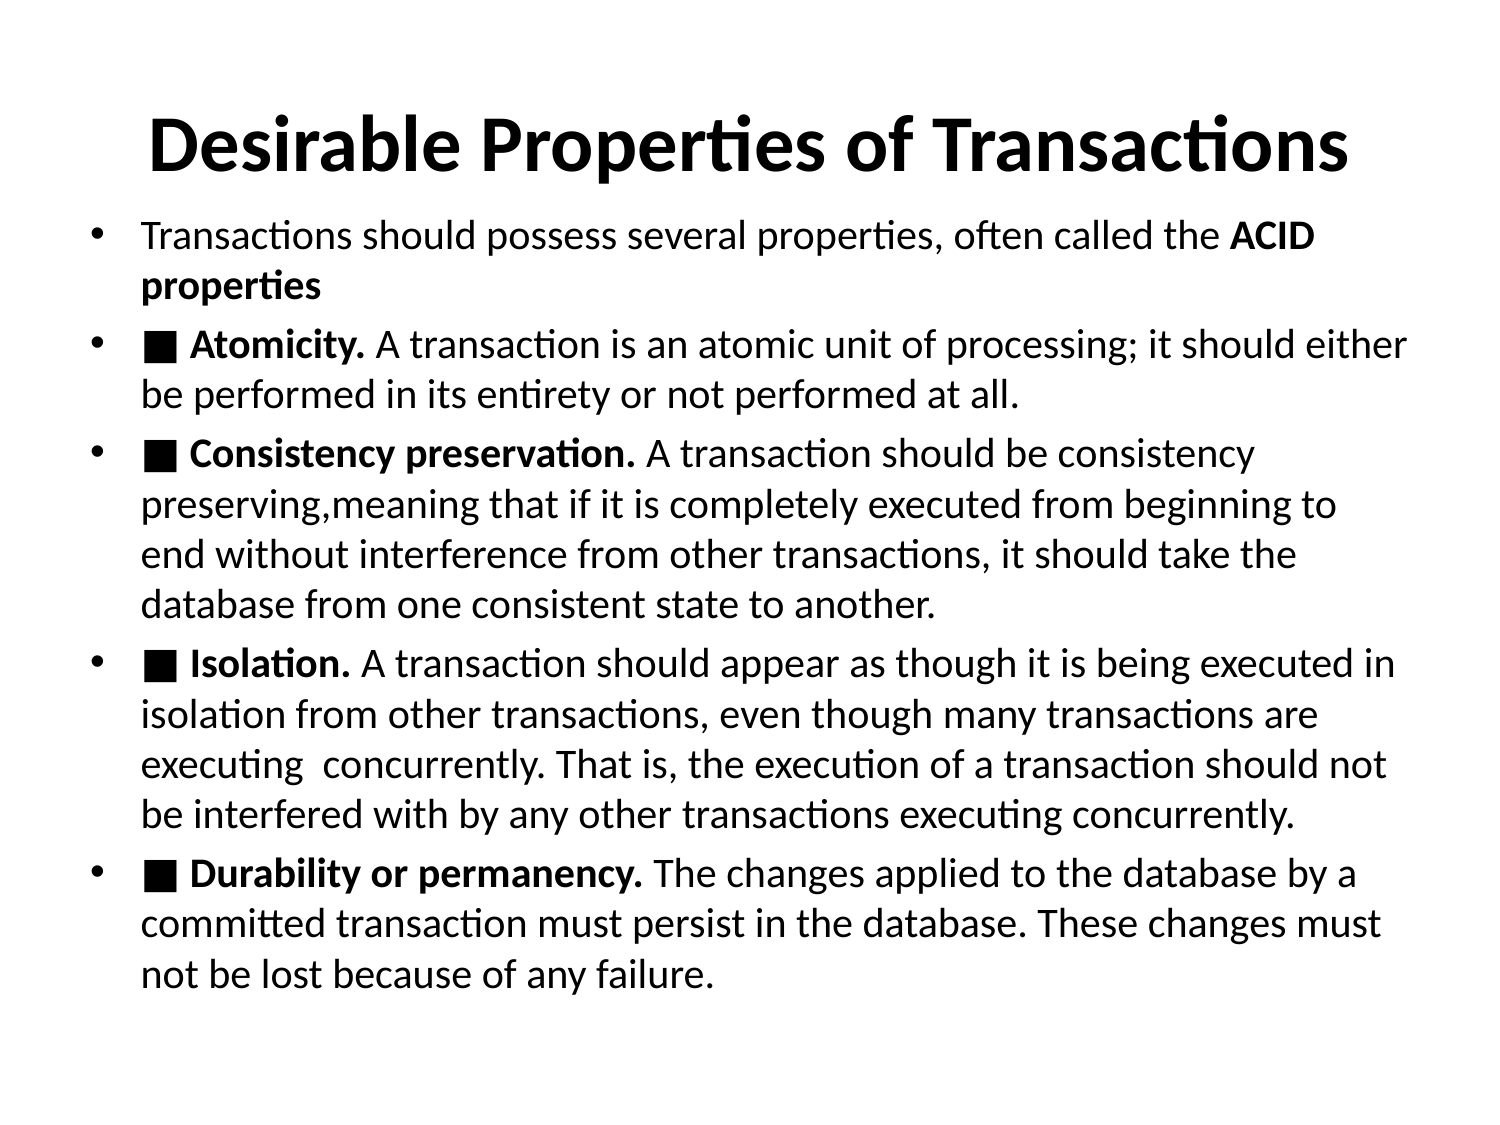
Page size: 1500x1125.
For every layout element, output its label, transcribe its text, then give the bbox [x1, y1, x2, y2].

list Transactions should possess several properties, often called the ACID properties ■ Atomicity. A transaction is an atomic unit of processing; it should either be performed in its entirety or not performed at all. ■ Consistency preservation. A transaction should be consistency preserving,meaning that if it is completely executed from beginning to end without interference from other transactions, it should take the database from one consistent state to another. ■ Isolation. A transaction should appear as though it is being executed in isolation from other transactions, even though many transactions are executing concurrently. That is, the execution of a transaction should not be interfered with by any other transactions executing concurrently. ■ Durability or permanency. The changes applied to the database by a committed transaction must persist in the database. These changes must not be lost because of any failure. [75, 200, 1425, 1005]
title Desirable Properties of Transactions [75, 45, 1425, 200]
